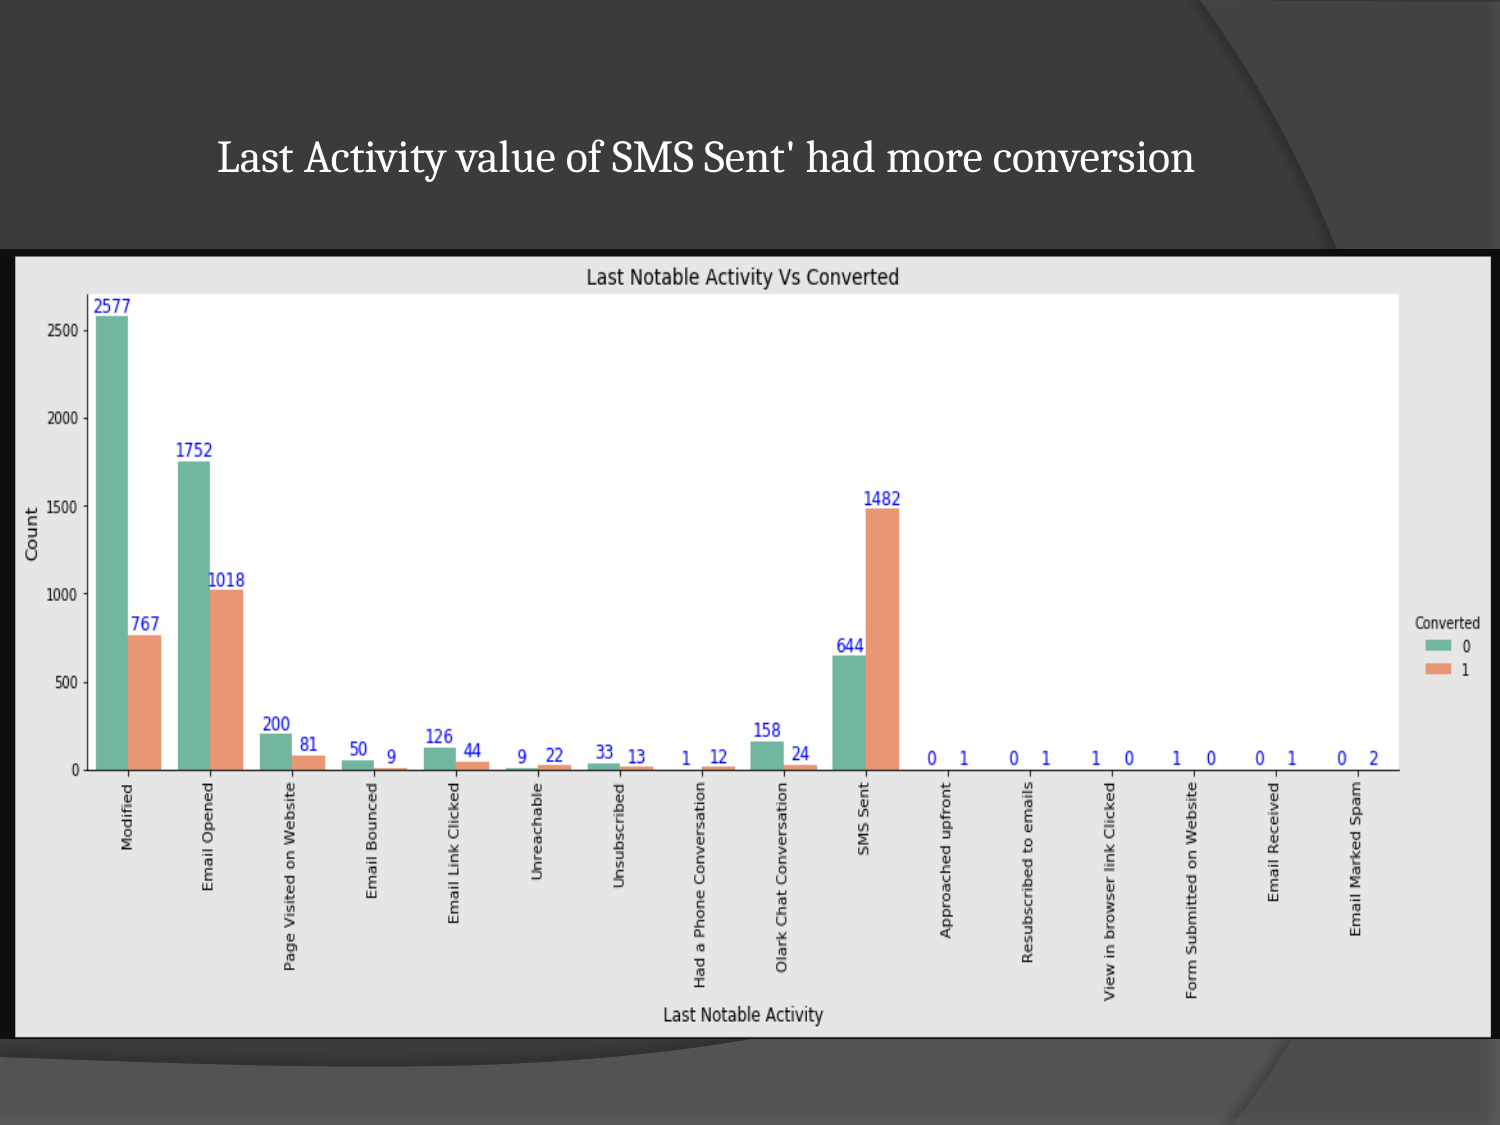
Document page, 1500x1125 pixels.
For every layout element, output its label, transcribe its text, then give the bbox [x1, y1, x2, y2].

picture [0, 249, 1500, 1040]
title Last Activity value of SMS Sent' had more conversion [75, 75, 1338, 233]
